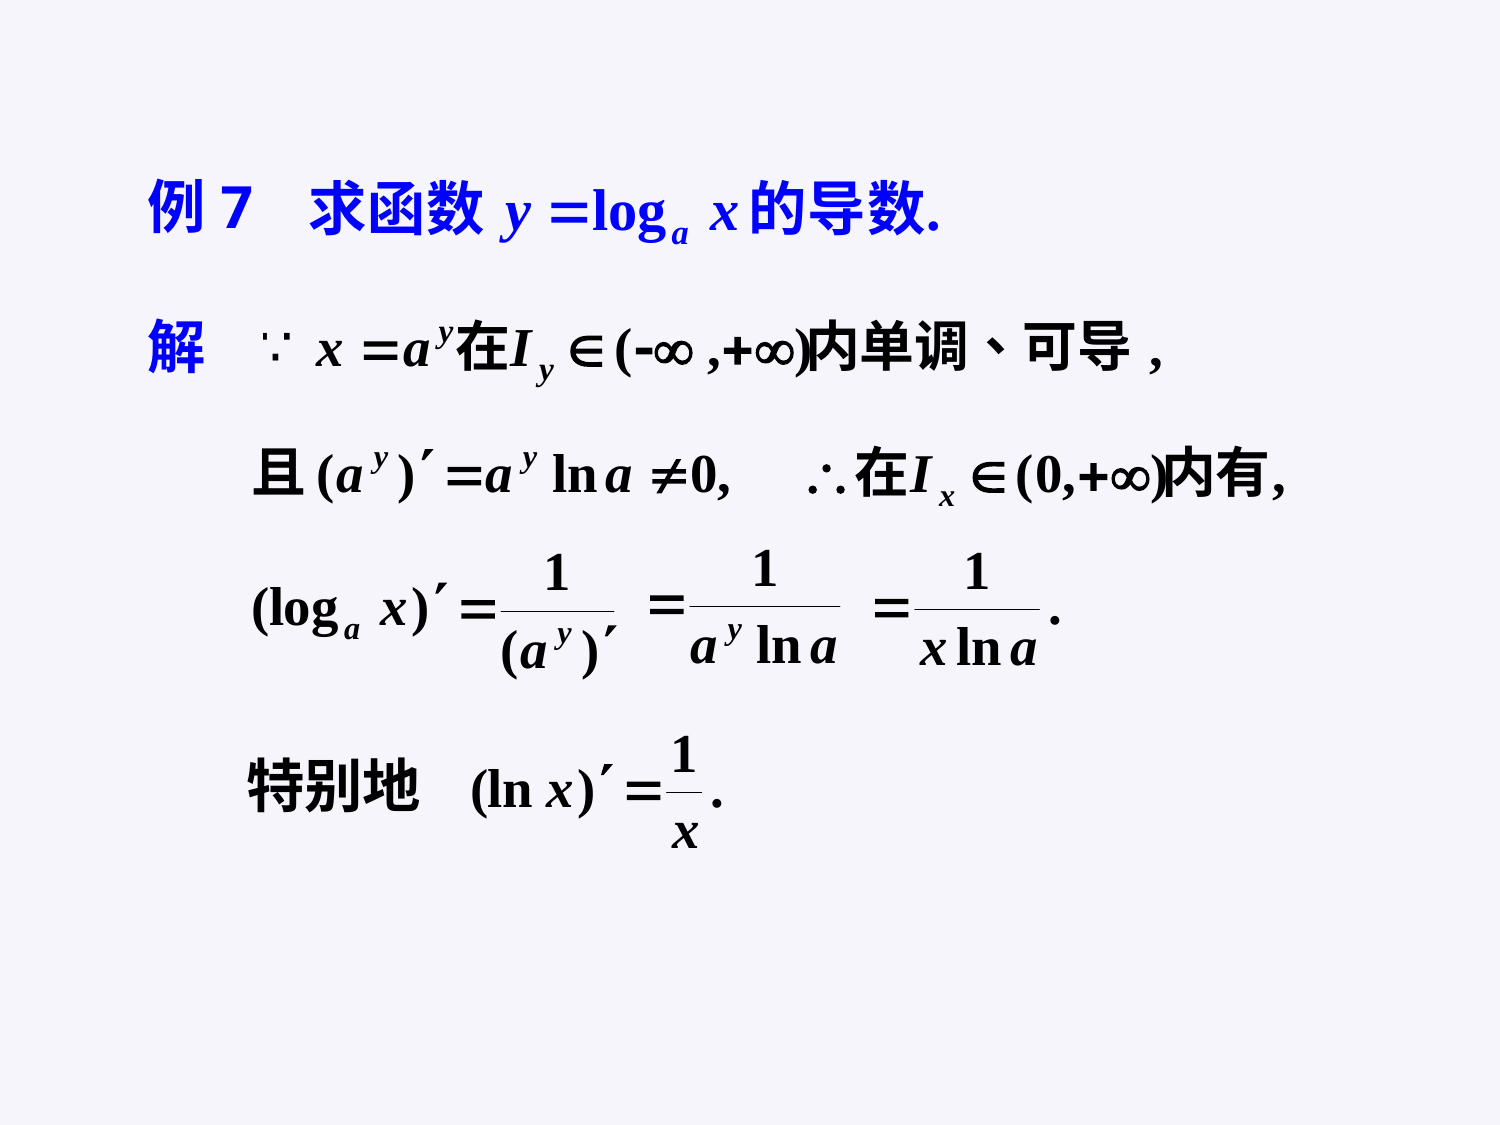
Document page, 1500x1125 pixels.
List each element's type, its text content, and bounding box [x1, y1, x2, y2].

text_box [468, 724, 726, 855]
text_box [866, 541, 1063, 672]
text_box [250, 437, 735, 511]
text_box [808, 444, 1288, 513]
text_box 解 [132, 302, 270, 388]
text_box 特别地 [231, 741, 463, 827]
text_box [263, 311, 1182, 393]
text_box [250, 543, 619, 685]
text_box 例7 [132, 162, 471, 248]
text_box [641, 538, 846, 671]
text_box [307, 177, 942, 251]
